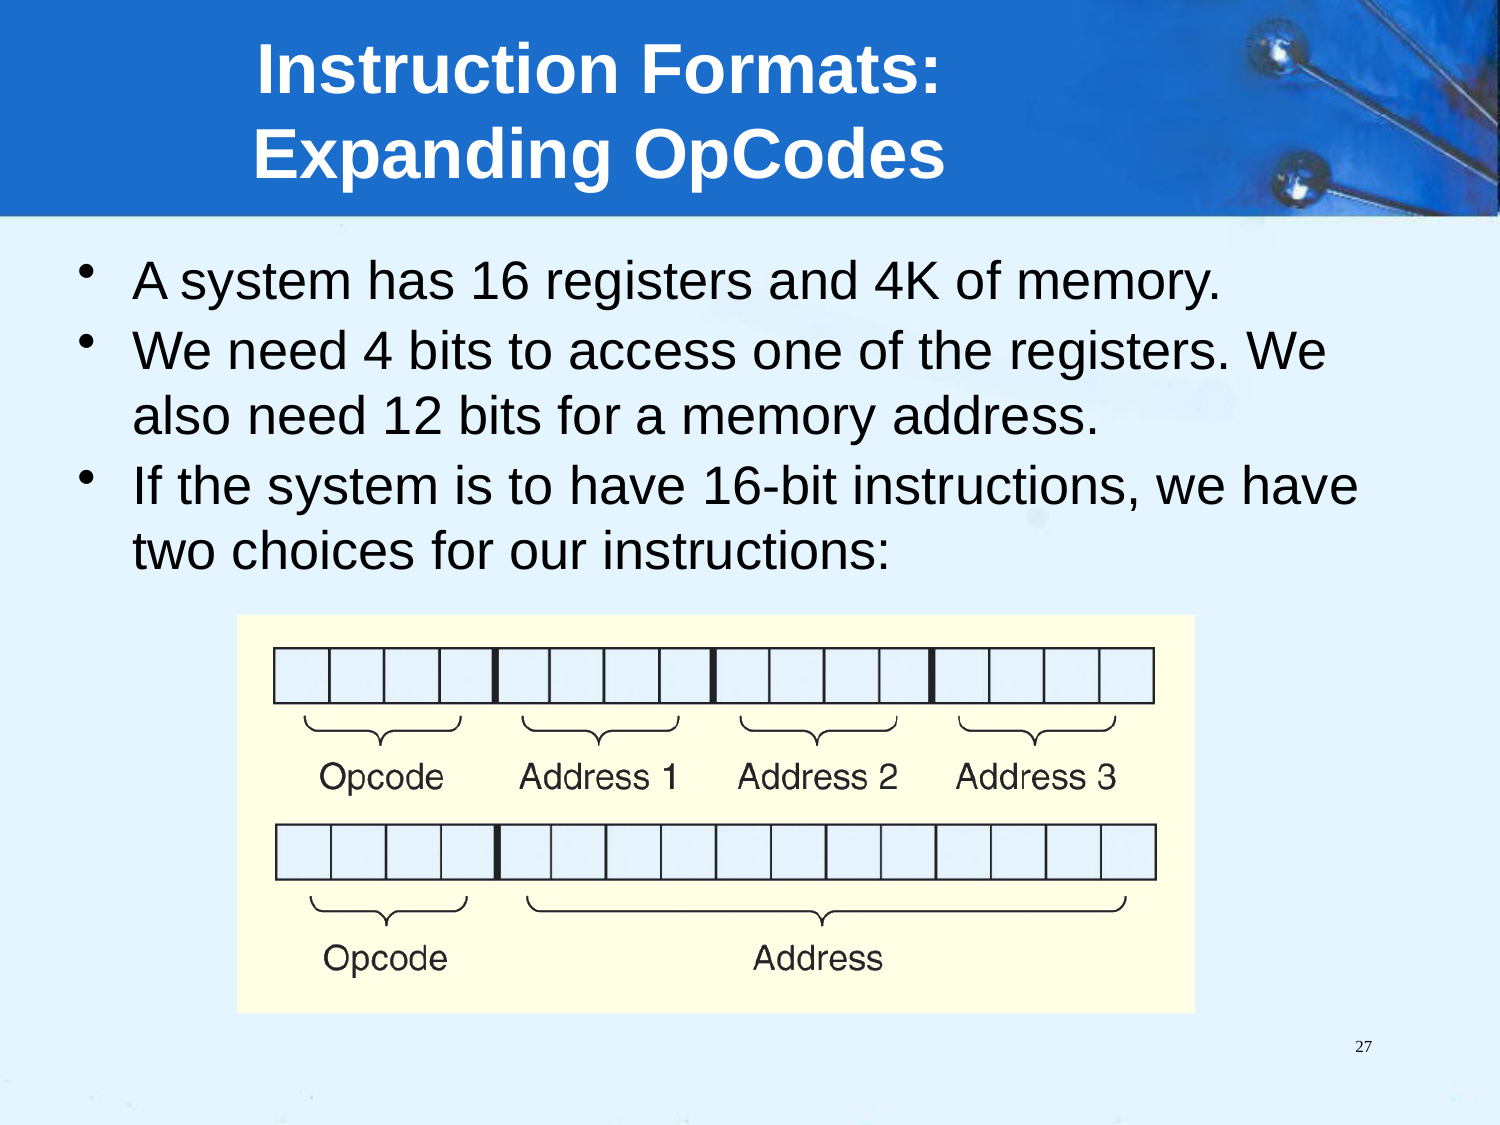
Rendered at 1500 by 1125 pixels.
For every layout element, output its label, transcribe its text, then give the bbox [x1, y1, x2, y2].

picture [0, 0, 1500, 1125]
slide_number 27 [1074, 1024, 1388, 1101]
title Instruction Formats: Expanding OpCodes [112, 62, 1088, 153]
list A system has 16 registers and 4K of memory. We need 4 bits to access one of the registers. We also need 12 bits for a memory address. If the system is to have 16-bit instructions, we have two choices for our instructions: [62, 237, 1438, 613]
